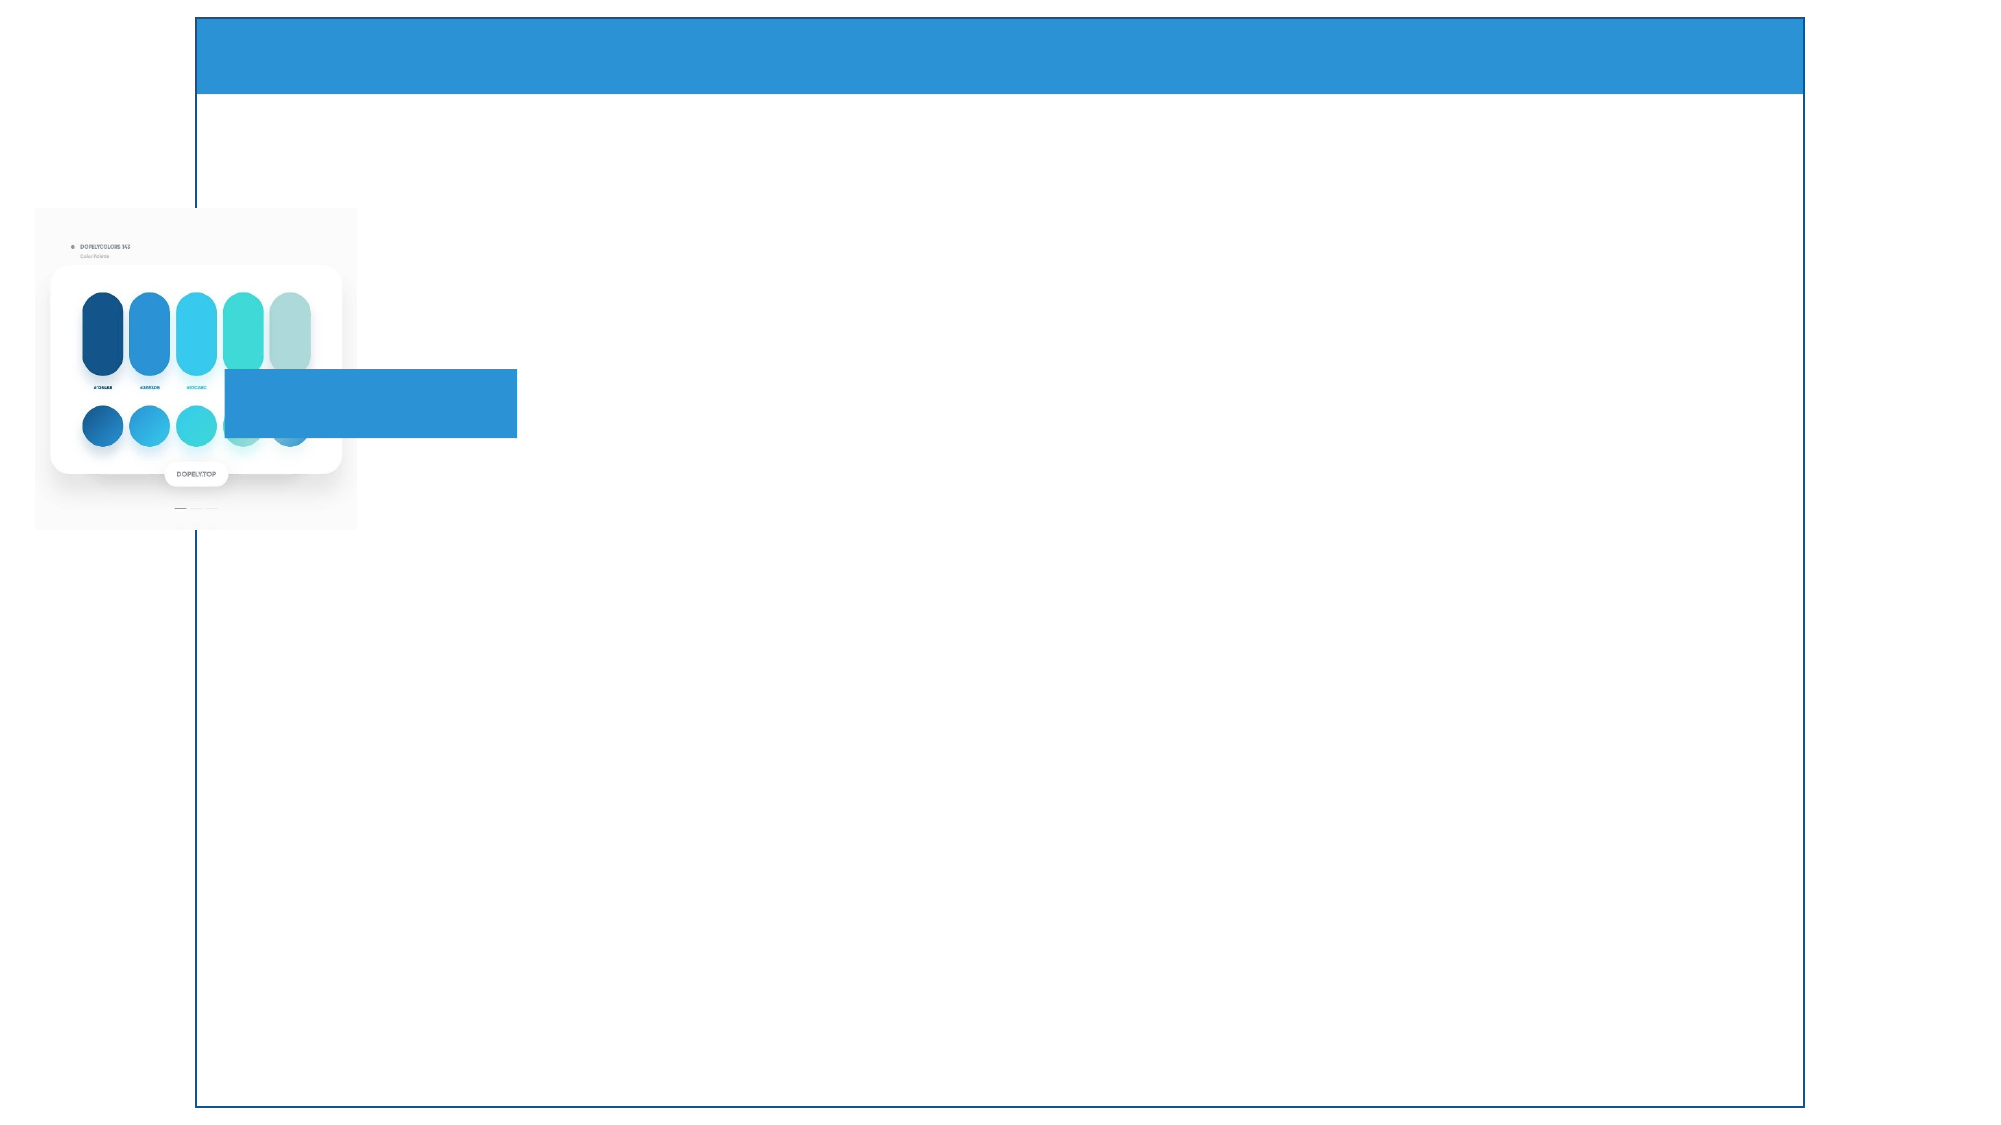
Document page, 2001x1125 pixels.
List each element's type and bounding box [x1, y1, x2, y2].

picture [35, 208, 357, 530]
text_box [357, 368, 518, 439]
text_box [195, 17, 1805, 1108]
